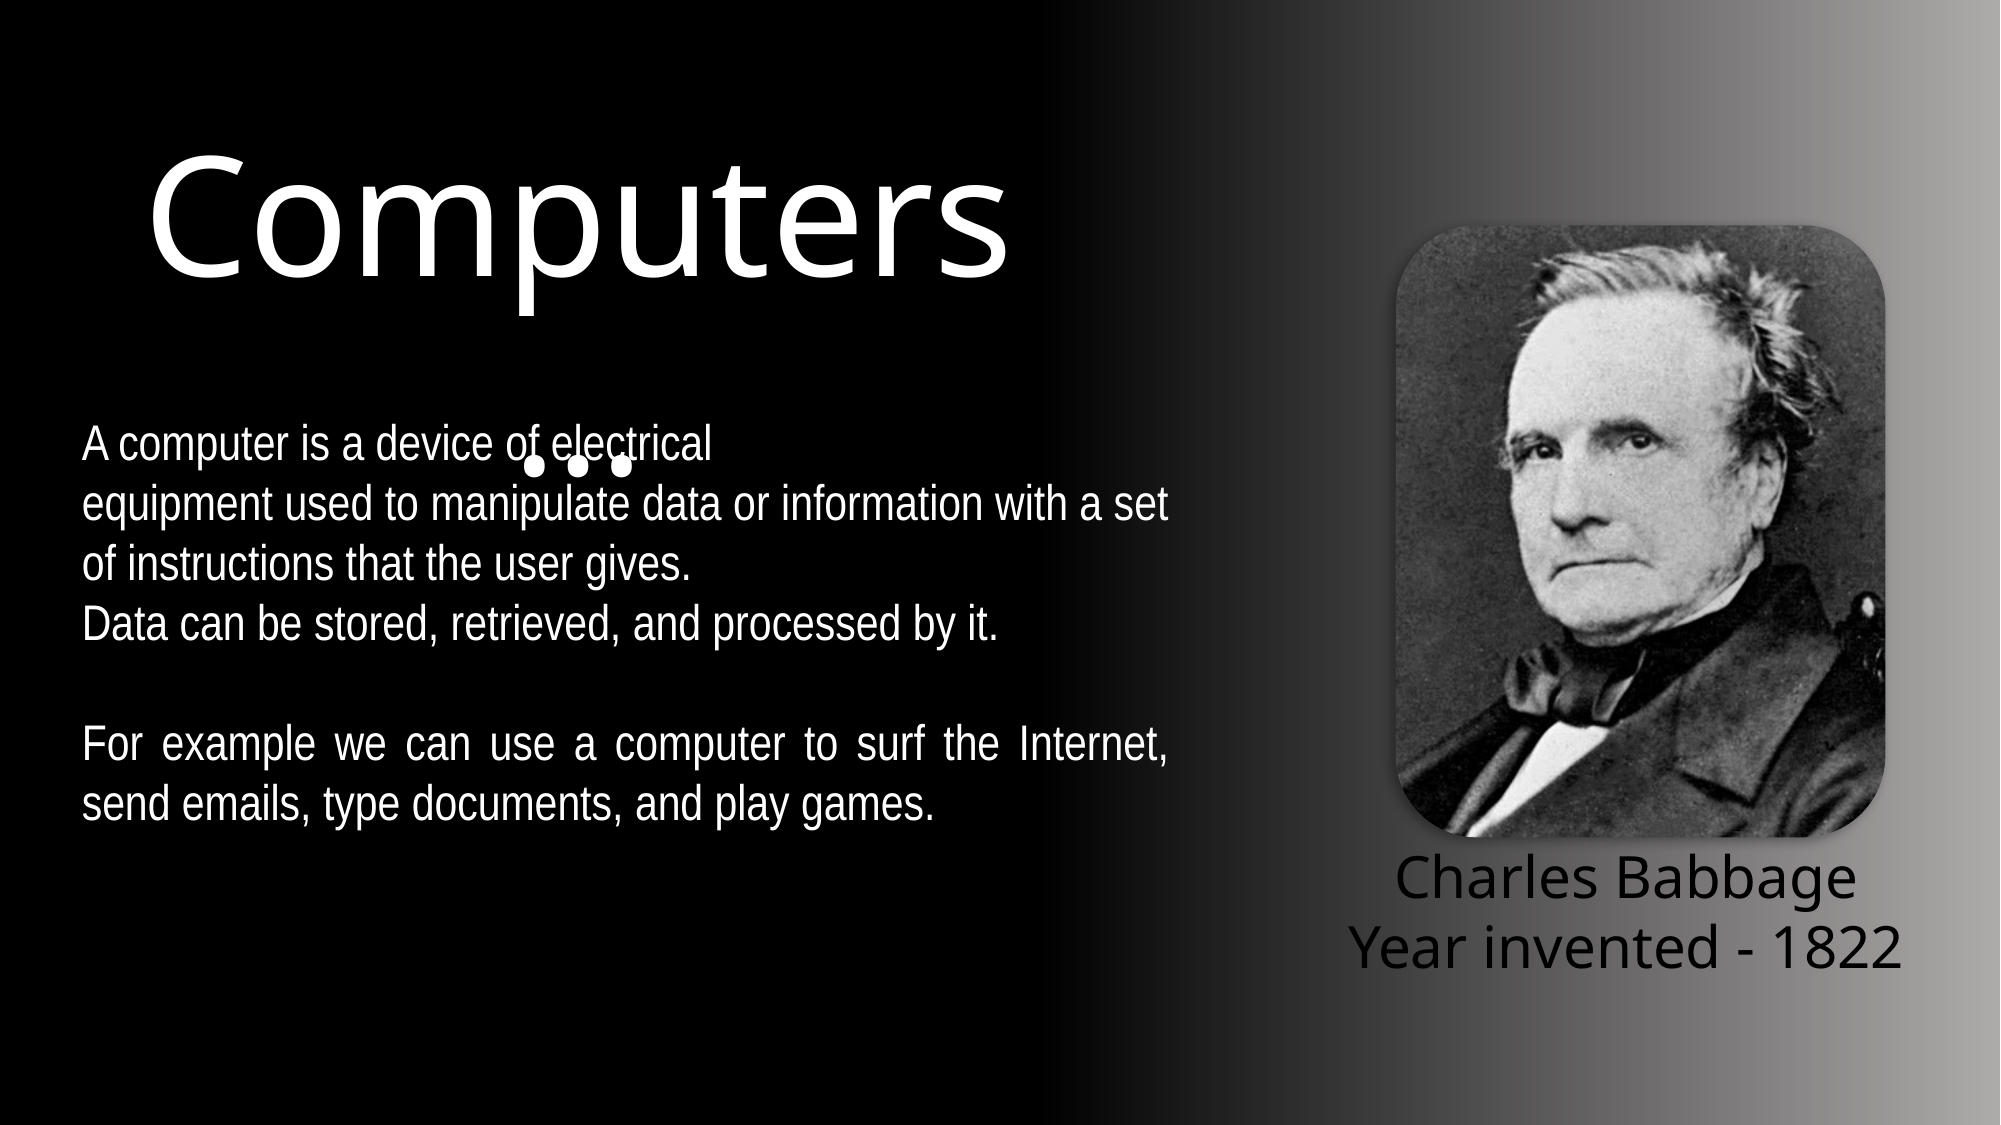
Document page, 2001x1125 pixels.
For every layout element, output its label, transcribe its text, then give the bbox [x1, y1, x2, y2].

text_box A computer is a device of electrical equipment used to manipulate data or information with a set of instructions that the user gives. Data can be stored, retrieved, and processed by it. For example we can use a computer to surf the Internet, send emails, type documents, and play games. [66, 403, 1186, 839]
text_box Charles Babbage Year invented - 1822 [1219, 833, 2000, 988]
picture [1395, 225, 1886, 838]
text_box Computers… [114, 101, 1044, 403]
